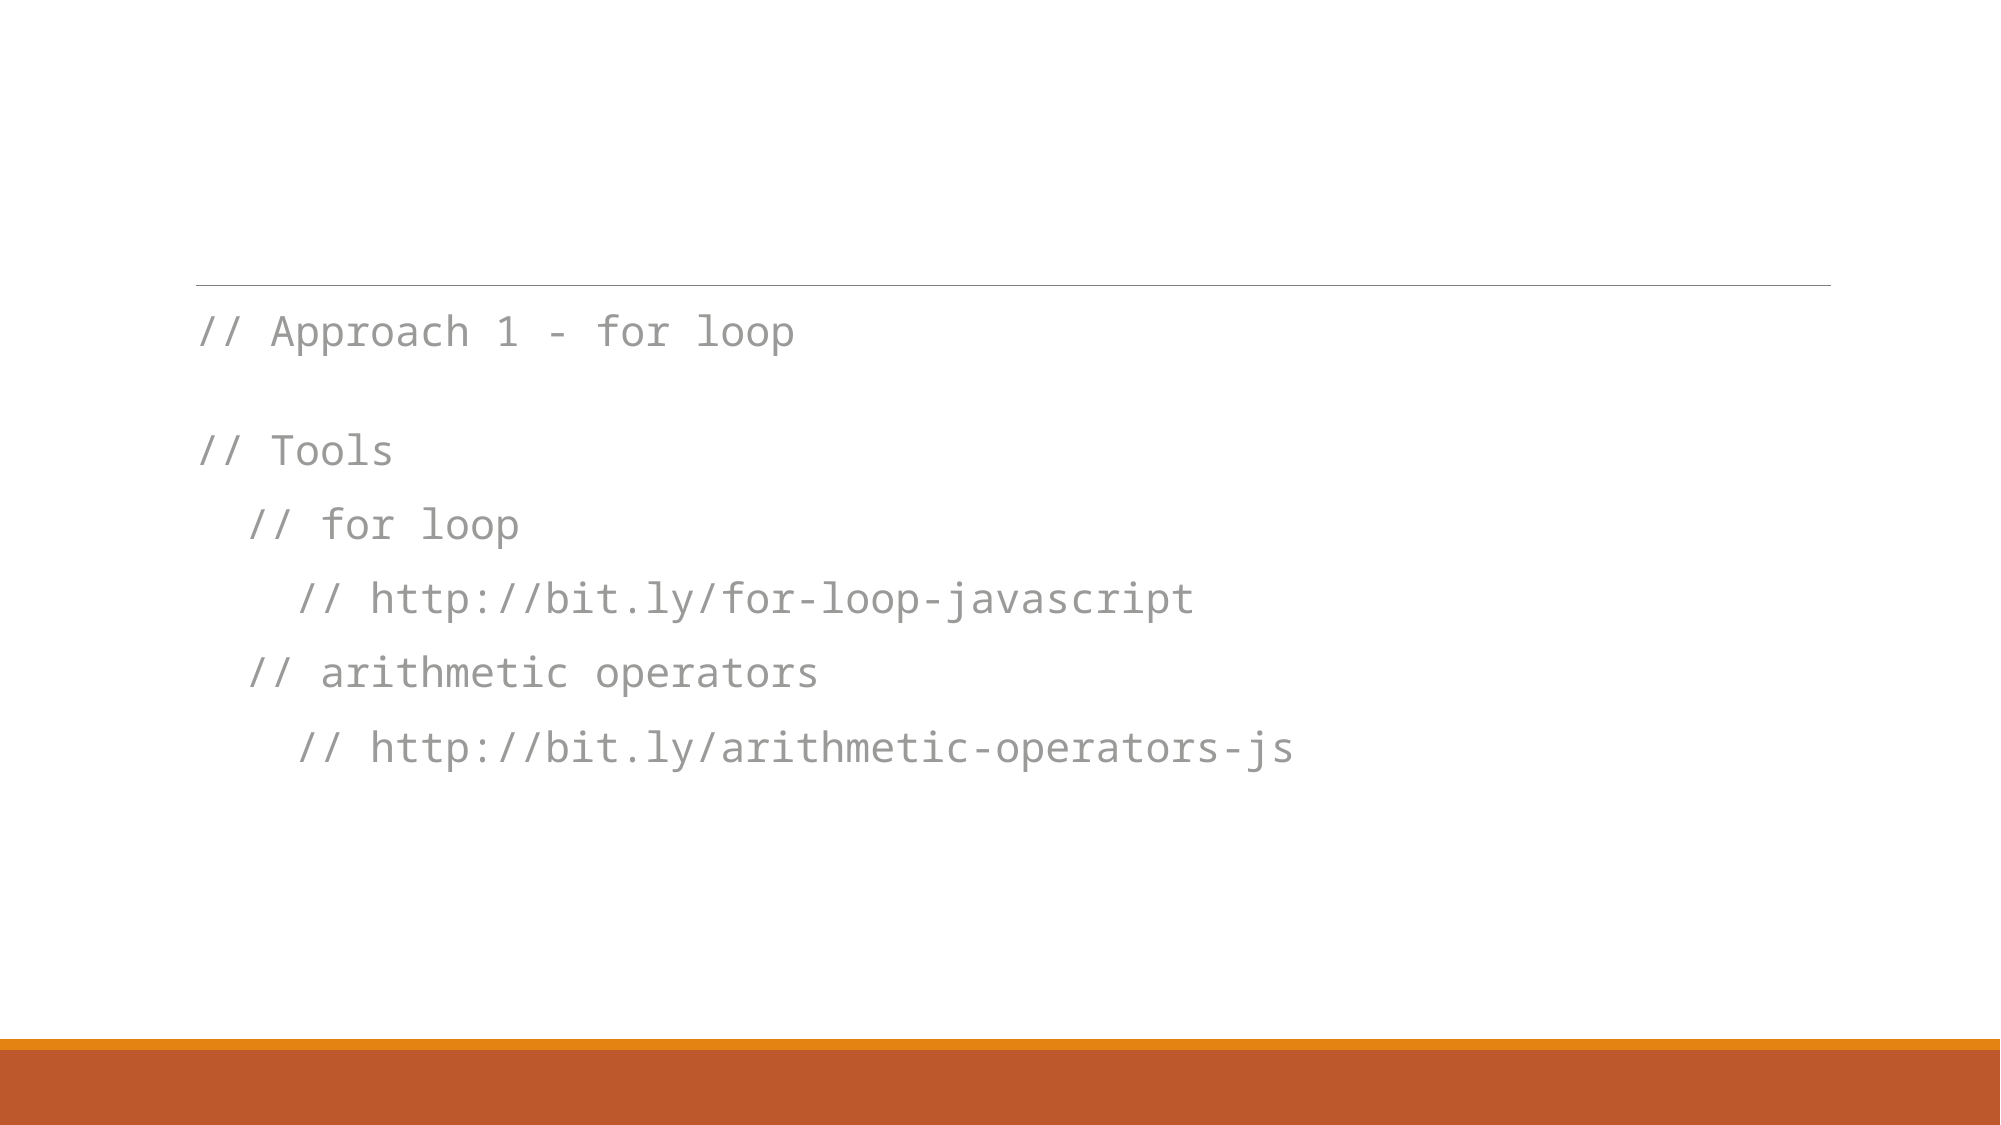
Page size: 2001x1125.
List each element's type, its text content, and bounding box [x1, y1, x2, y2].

list // Approach 1 - for loop // Tools // for loop // http://bit.ly/for-loop-javascript // arithmetic operators // http://bit.ly/arithmetic-operators-js [180, 302, 1830, 963]
